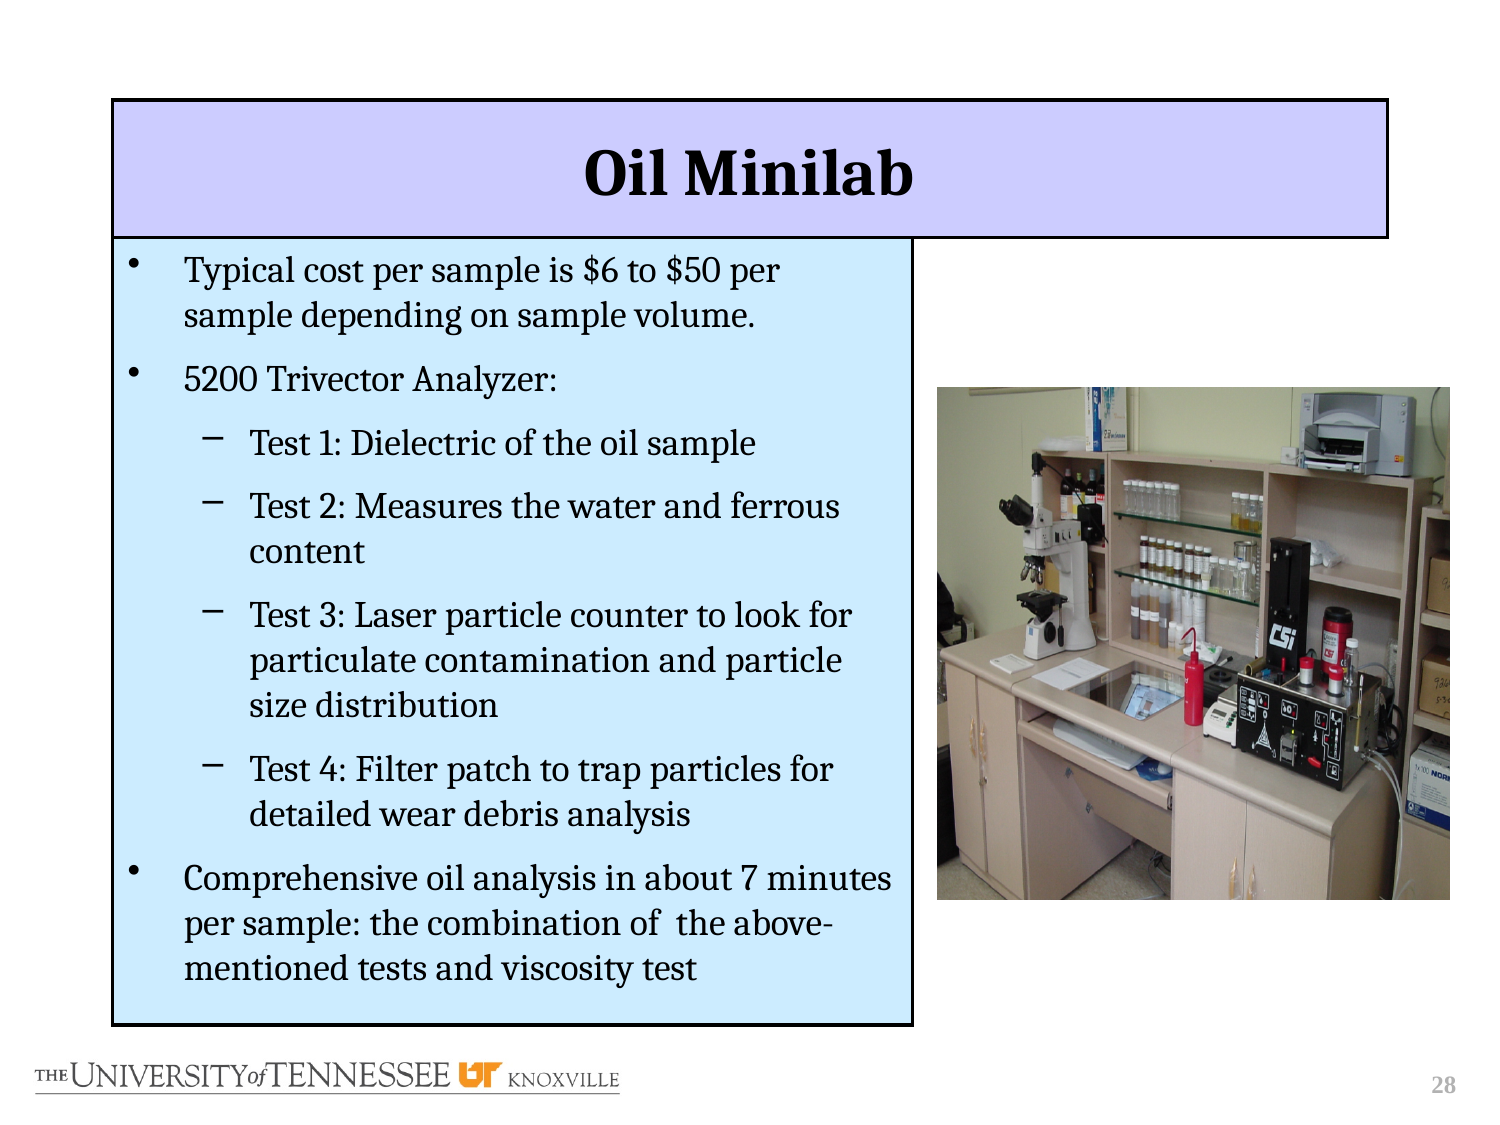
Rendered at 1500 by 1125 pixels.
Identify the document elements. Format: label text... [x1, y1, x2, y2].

slide_number 28 [1387, 1042, 1500, 1125]
title Oil Minilab [111, 98, 1389, 239]
picture [0, 1036, 653, 1125]
list Typical cost per sample is $6 to $50 per sample depending on sample volume. 5200 Trivector Analyzer: Test 1: Dielectric of the oil sample Test 2: Measures the water and ferrous content Test 3: Laser particle counter to look for particulate contamination and particle size distribution Test 4: Filter patch to trap particles for detailed wear debris analysis Comprehensive oil analysis in about 7 minutes per sample: the combination of the above-mentioned tests and viscosity test [111, 236, 914, 1027]
picture [937, 387, 1451, 901]
